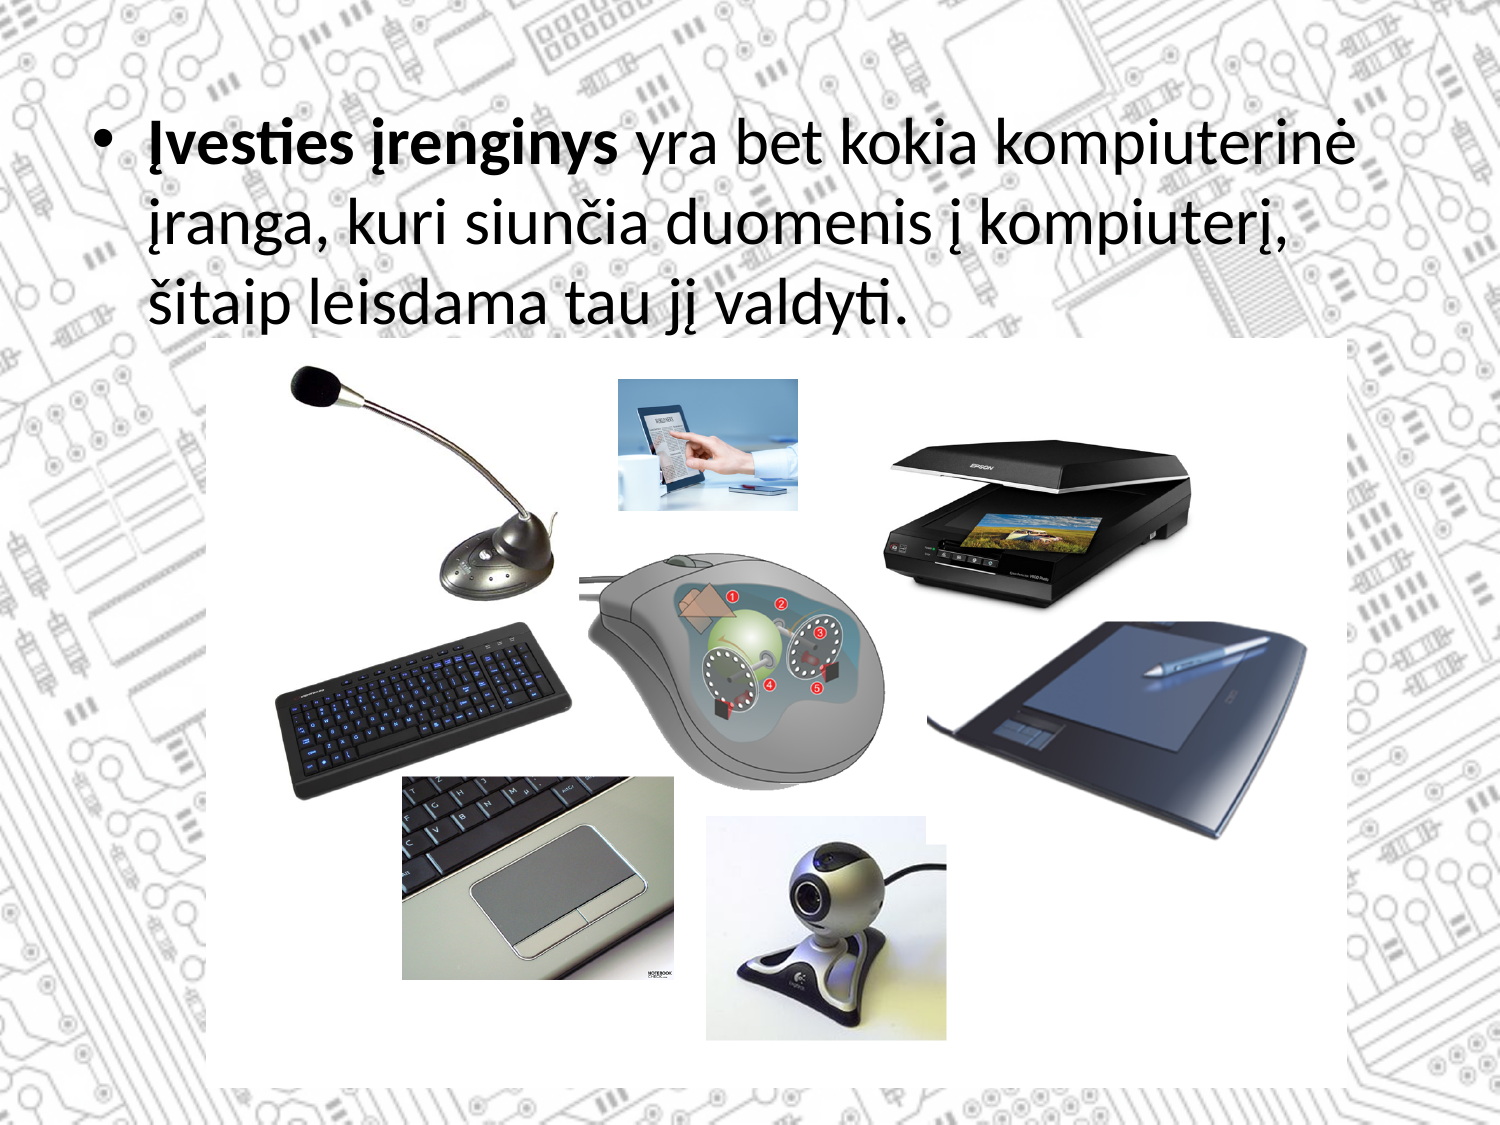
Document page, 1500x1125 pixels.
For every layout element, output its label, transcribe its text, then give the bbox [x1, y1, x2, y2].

picture [206, 337, 1347, 1088]
list Įvesties įrenginys yra bet kokia kompiuterinė įranga, kuri siunčia duomenis į kompiuterį, šitaip leisdama tau jį valdyti. [76, 90, 1427, 833]
